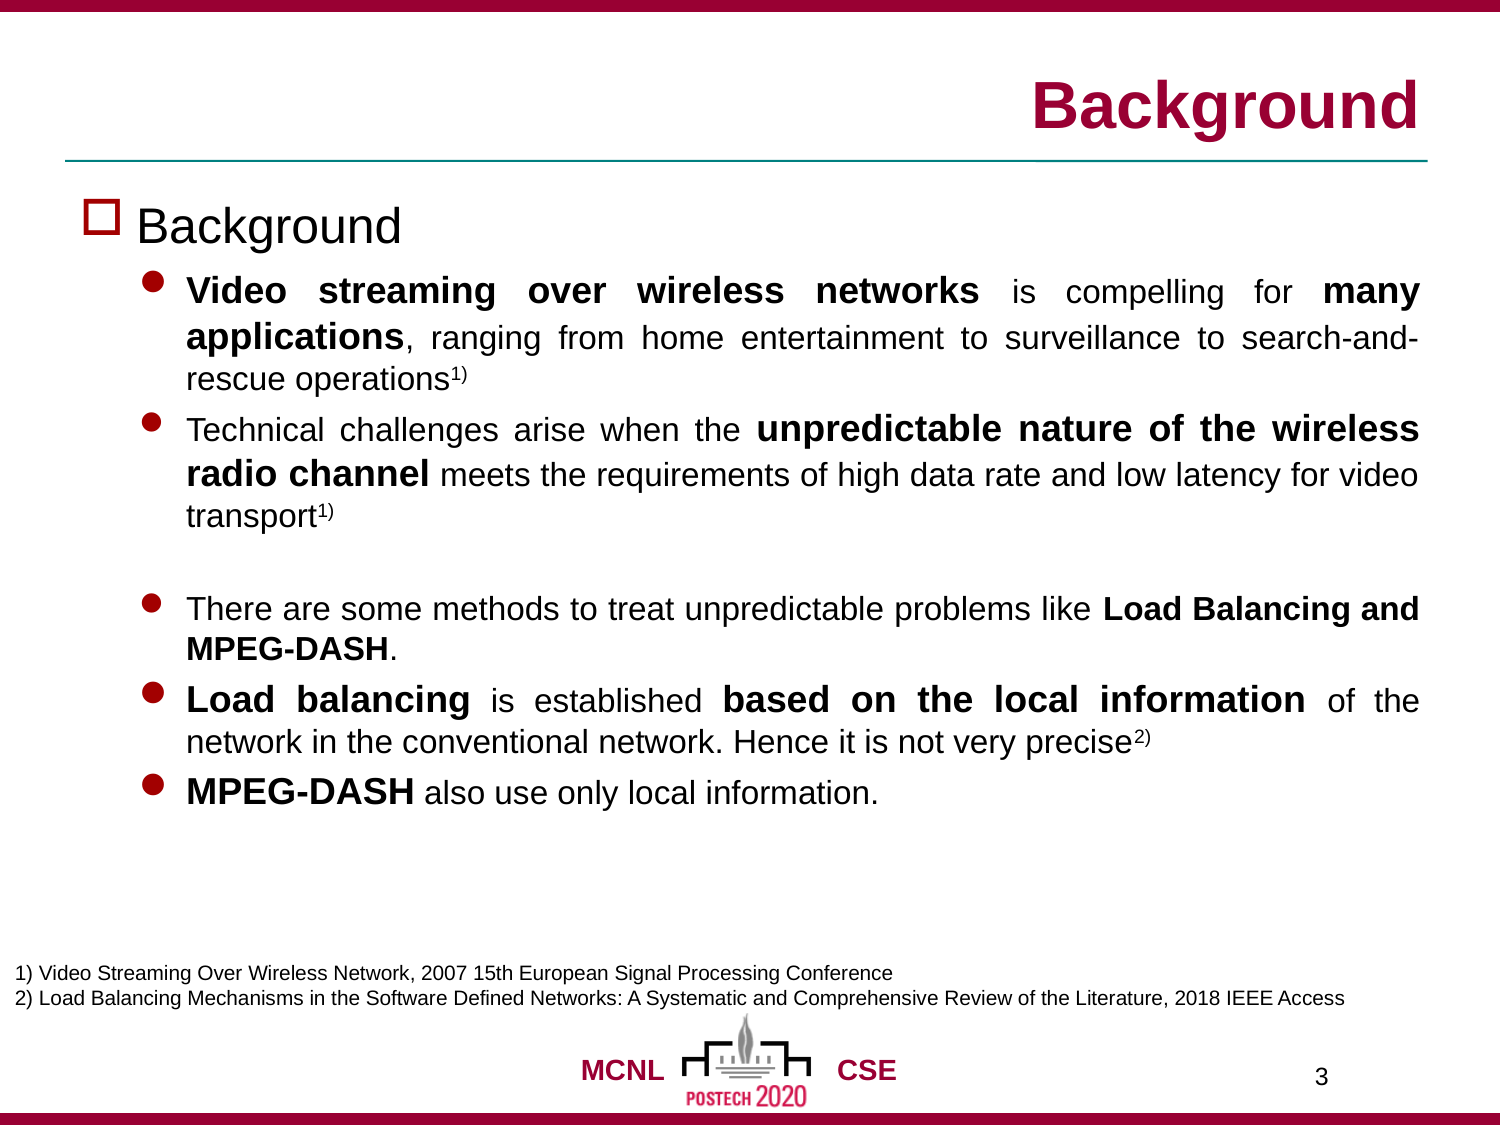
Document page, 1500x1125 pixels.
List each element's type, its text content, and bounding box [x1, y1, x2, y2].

picture [672, 1017, 820, 1111]
slide_number 3 [1299, 1052, 1425, 1113]
title Background [74, 36, 1436, 150]
text_box 1) Video Streaming Over Wireless Network, 2007 15th European Signal Processing Conference 2) Load Balancing Mechanisms in the Software Defined Networks: A Systematic and Comprehensive Review of the Literature, 2018 IEEE Access [0, 952, 1500, 1017]
text_box Background Video streaming over wireless networks is compelling for many applications, ranging from home entertainment to surveillance to search-and-rescue operations1) Technical challenges arise when the unpredictable nature of the wireless radio channel meets the requirements of high data rate and low latency for video transport1) There are some methods to treat unpredictable problems like Load Balancing and MPEG-DASH. Load balancing is established based on the local information of the network in the conventional network. Hence it is not very precise2) MPEG-DASH also use only local information. [64, 186, 1436, 820]
